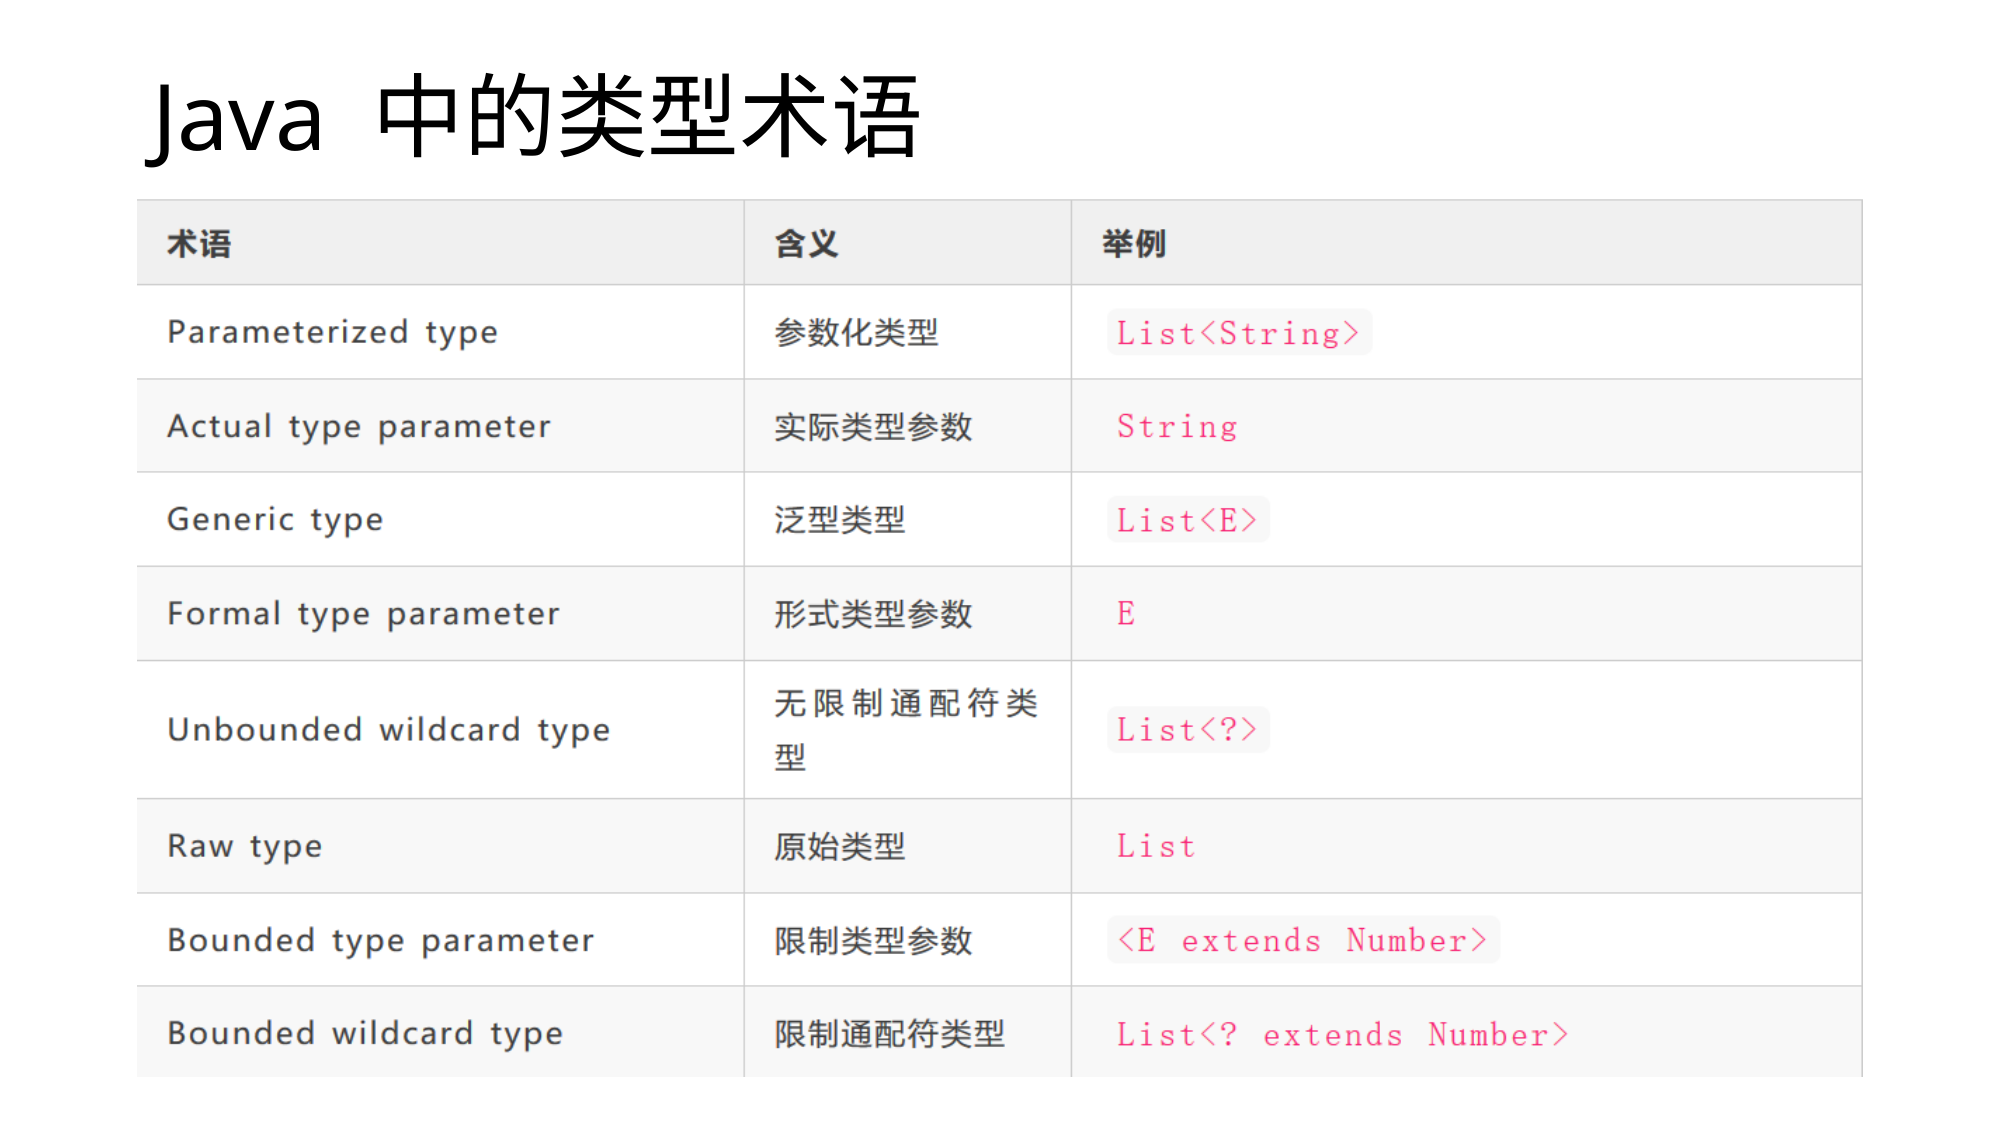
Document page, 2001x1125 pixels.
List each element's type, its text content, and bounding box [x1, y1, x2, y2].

picture [137, 198, 1863, 1077]
title Java 中的类型术语 [137, 12, 1863, 198]
